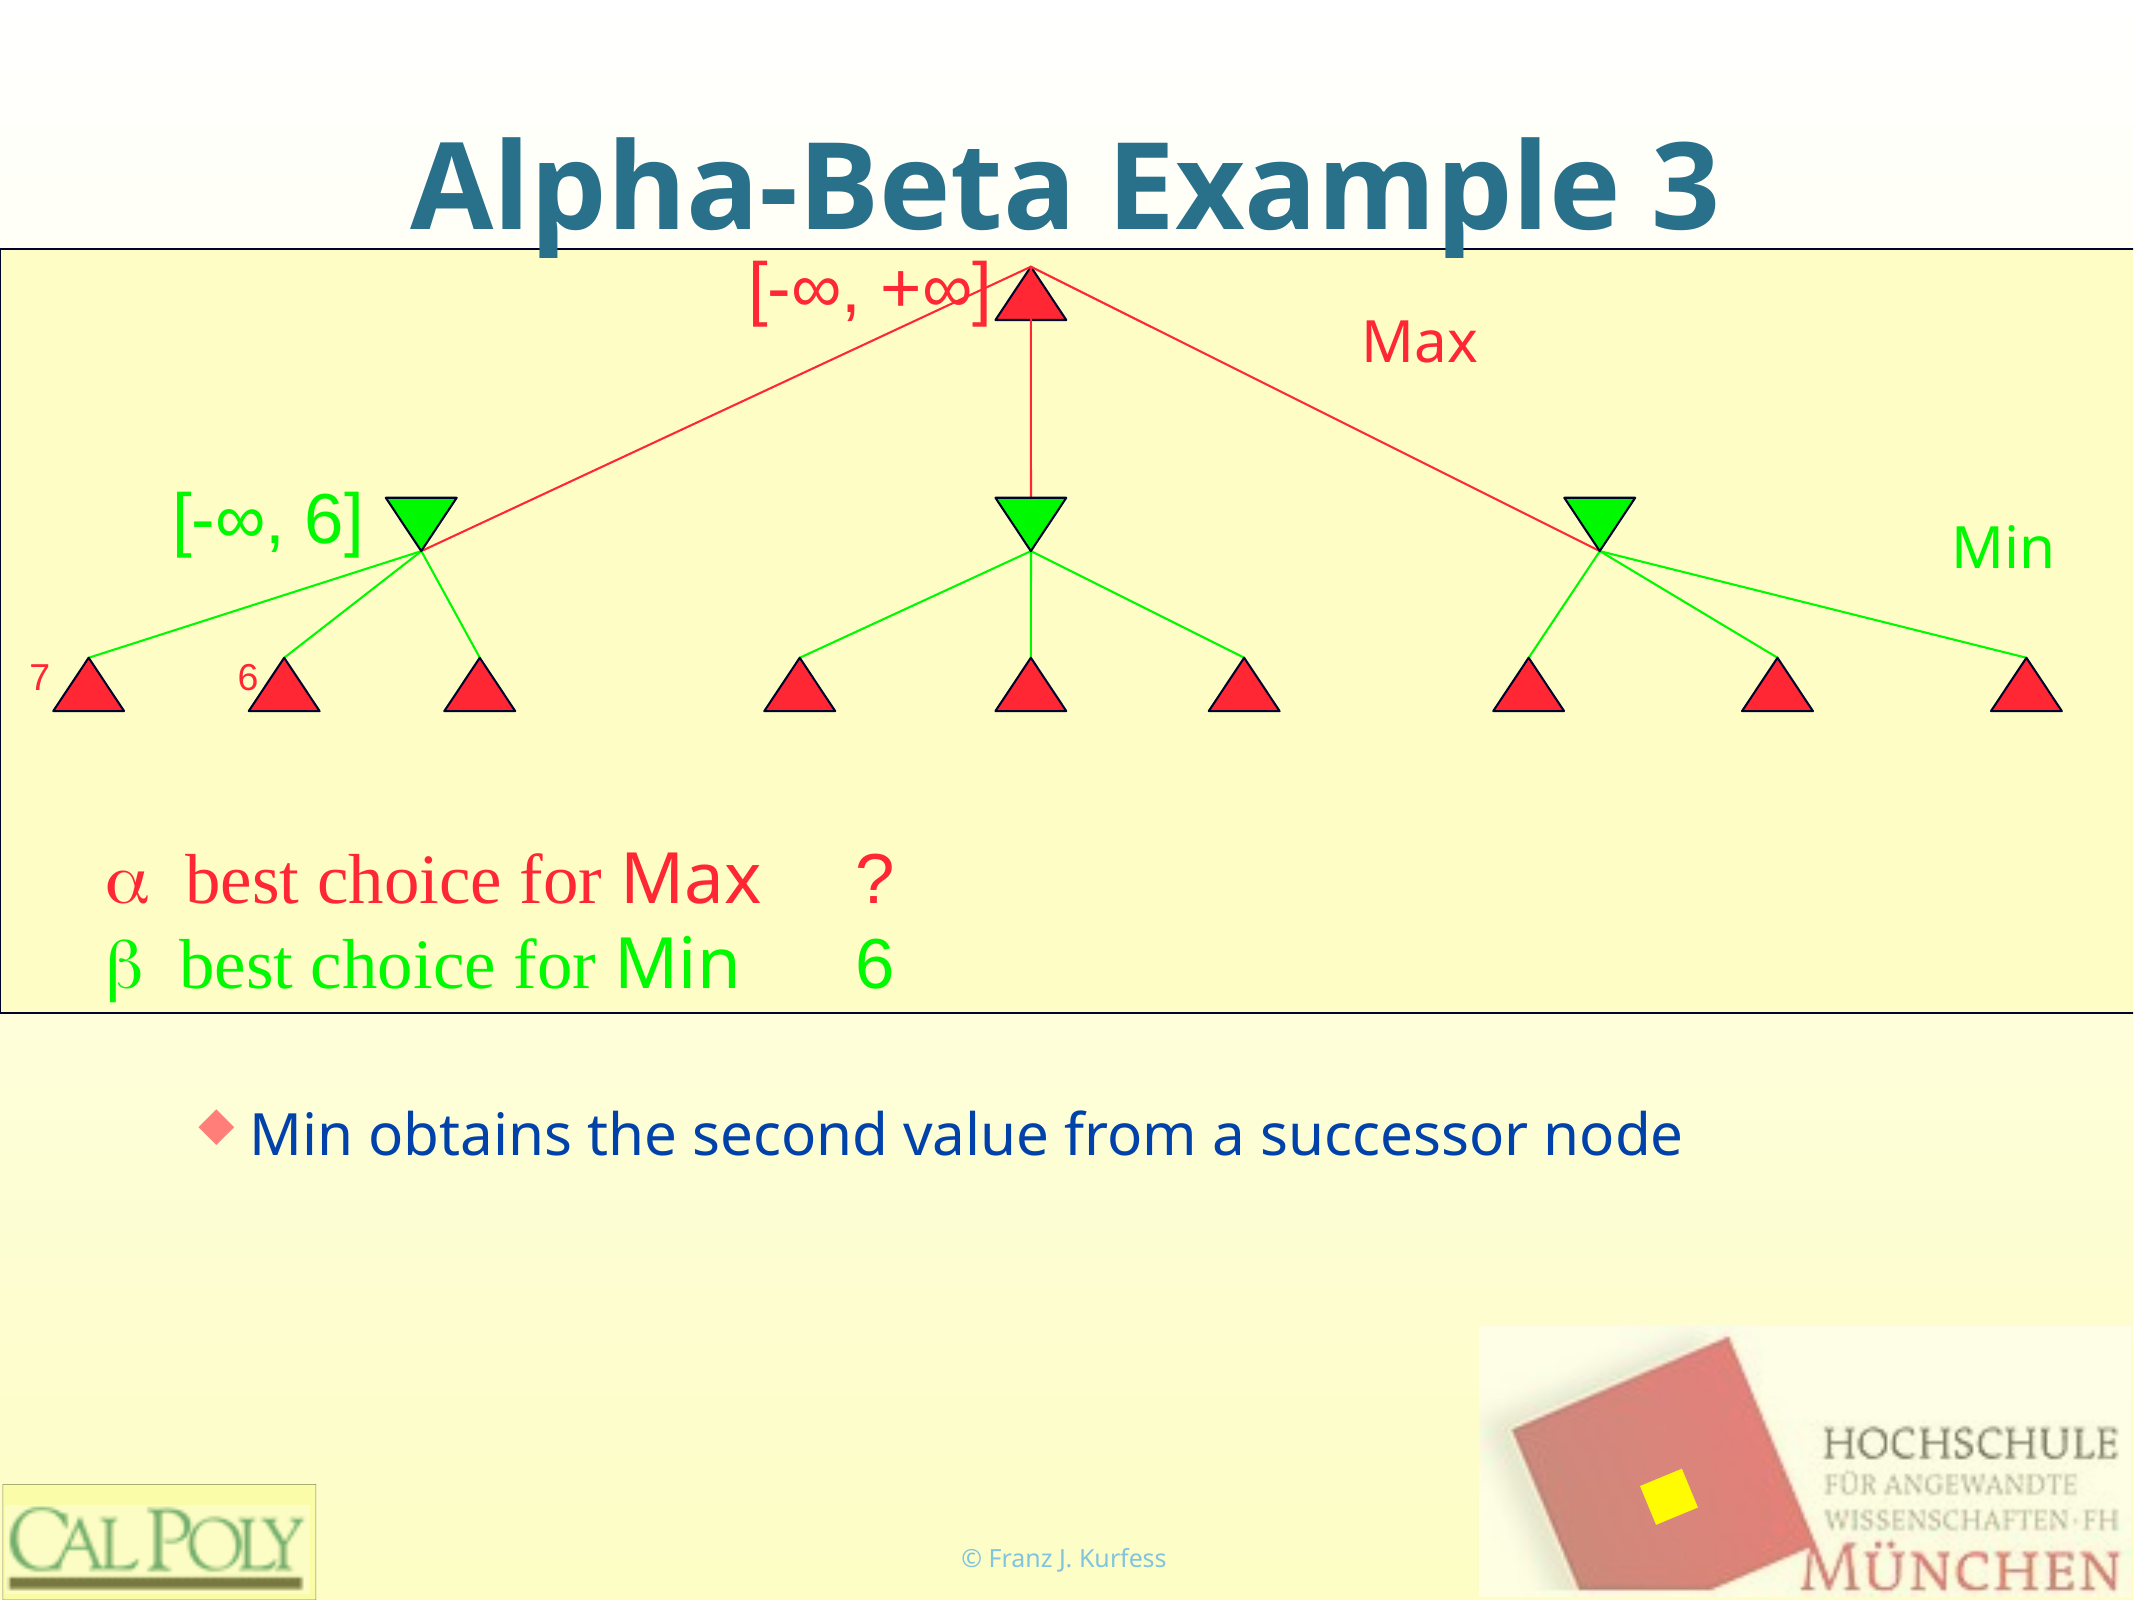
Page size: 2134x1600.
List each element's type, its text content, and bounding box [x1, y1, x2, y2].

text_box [1030, 515, 1245, 694]
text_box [88, 515, 280, 694]
text_box [1610, 497, 1636, 506]
text_box [53, 667, 125, 712]
text_box 6 [218, 701, 277, 710]
slide_number [1639, 1468, 1699, 1526]
text_box [1493, 667, 1565, 712]
text_box [444, 671, 516, 712]
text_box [1599, 515, 2027, 694]
text_box [764, 667, 836, 712]
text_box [1030, 301, 1601, 516]
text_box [421, 515, 481, 694]
text_box [0, 248, 2134, 1014]
text_box [1990, 672, 2062, 712]
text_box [799, 515, 1025, 694]
text_box [1208, 671, 1280, 712]
text_box [-∞, +∞] [729, 230, 1012, 293]
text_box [283, 515, 417, 694]
text_box 7 [10, 641, 69, 710]
text_box 5 [1012, 267, 1063, 293]
text_box [248, 701, 320, 712]
text_box Min [1933, 498, 2075, 593]
list Min obtains the second value from a successor node [128, 1096, 2005, 1491]
text_box [1479, 1326, 2131, 1597]
text_box [995, 701, 1067, 712]
title Alpha-Beta Example 3 [128, 0, 2005, 363]
text_box [-∞, 6] [106, 461, 415, 507]
text_box α best choice for Max ? β best choice for Min 6 [11, 820, 932, 1015]
text_box [1742, 701, 1813, 712]
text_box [1528, 515, 1594, 694]
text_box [421, 301, 1025, 516]
